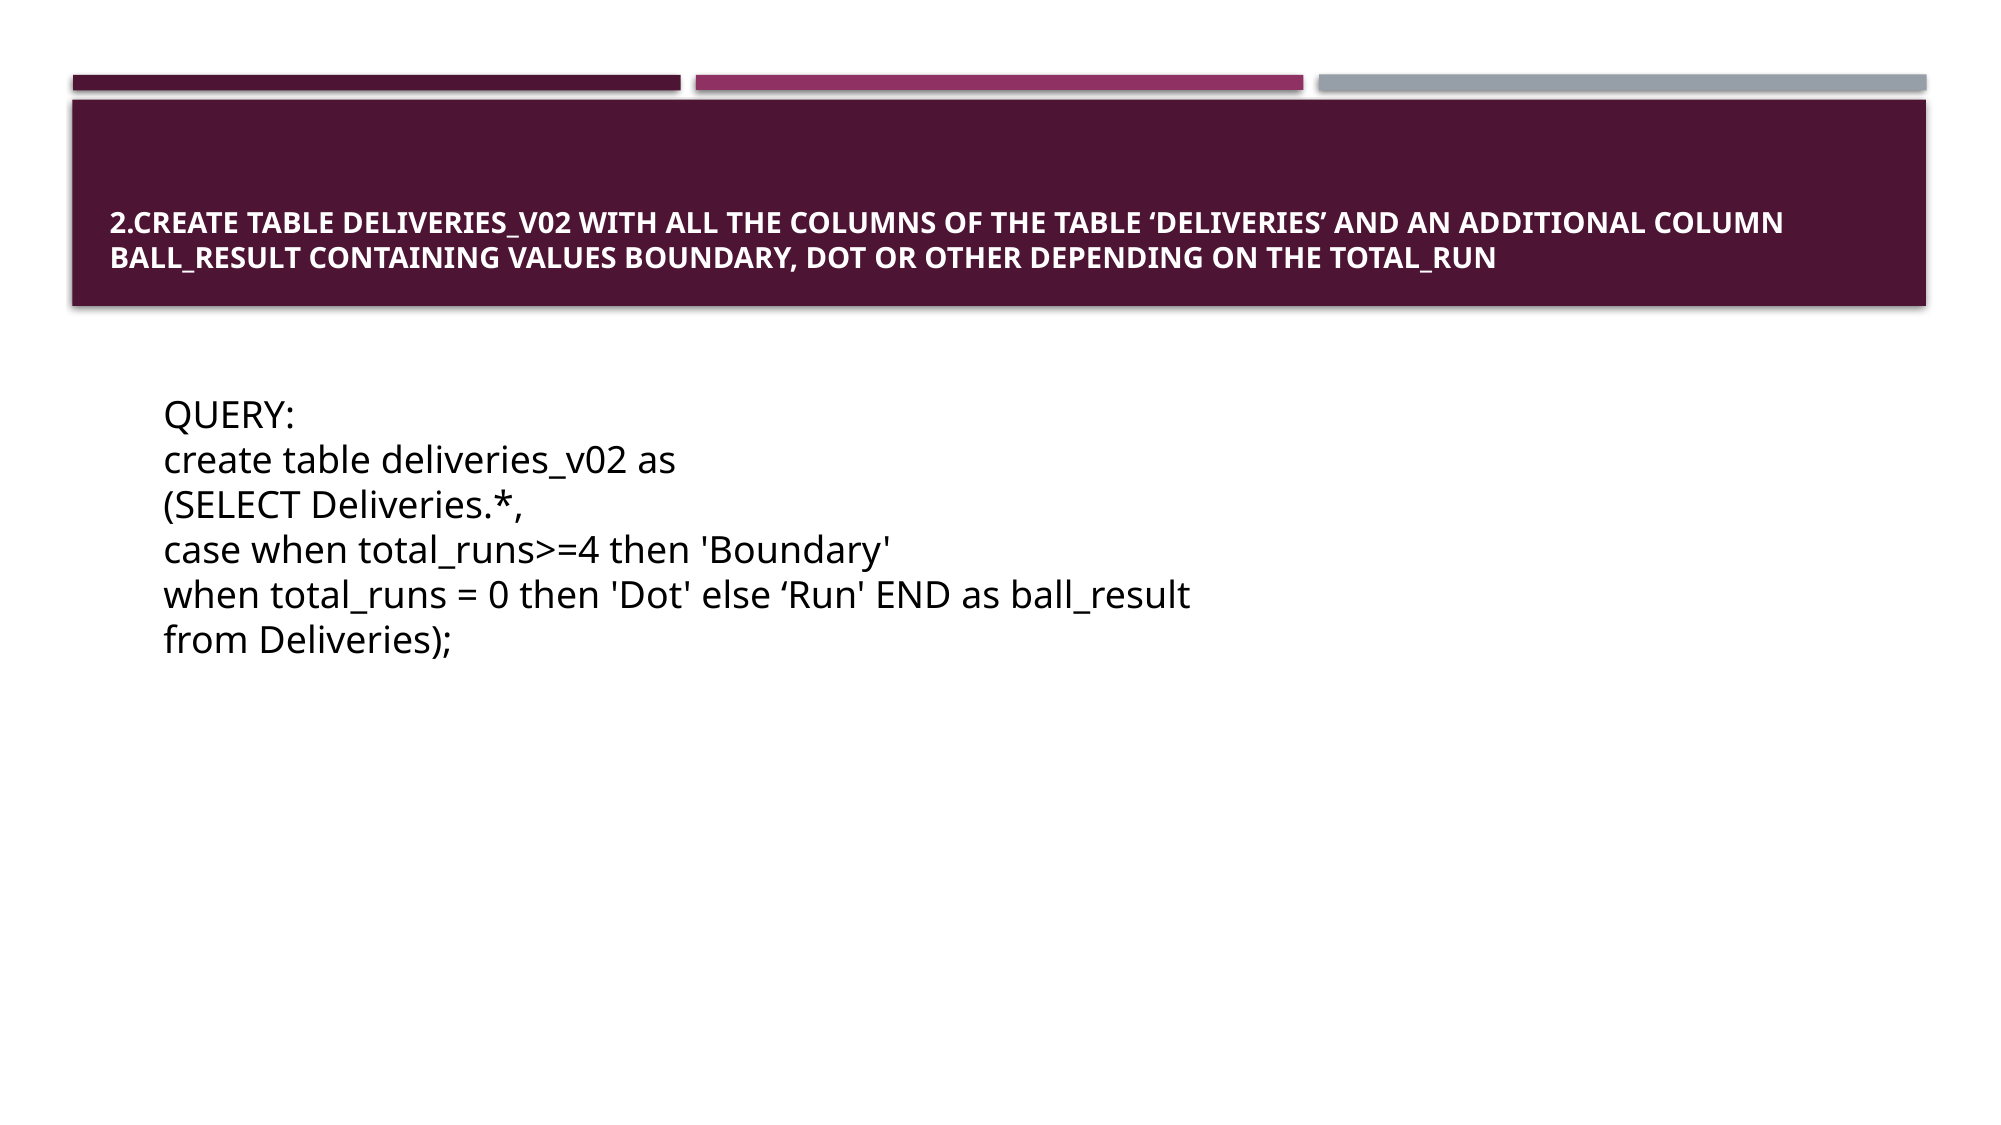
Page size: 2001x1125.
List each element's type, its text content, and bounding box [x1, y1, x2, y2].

text_box QUERY: create table deliveries_v02 as (SELECT Deliveries.*, case when total_runs>=4 then 'Boundary' when total_runs = 0 then 'Dot' else ‘Run' END as ball_result from Deliveries); [148, 383, 1377, 714]
title 2.Create table deliveries_v02 with all the columns of the table ‘deliveries’ and an additional column ball_result containing values boundary, dot or other depending on the total_run [94, 119, 1904, 282]
